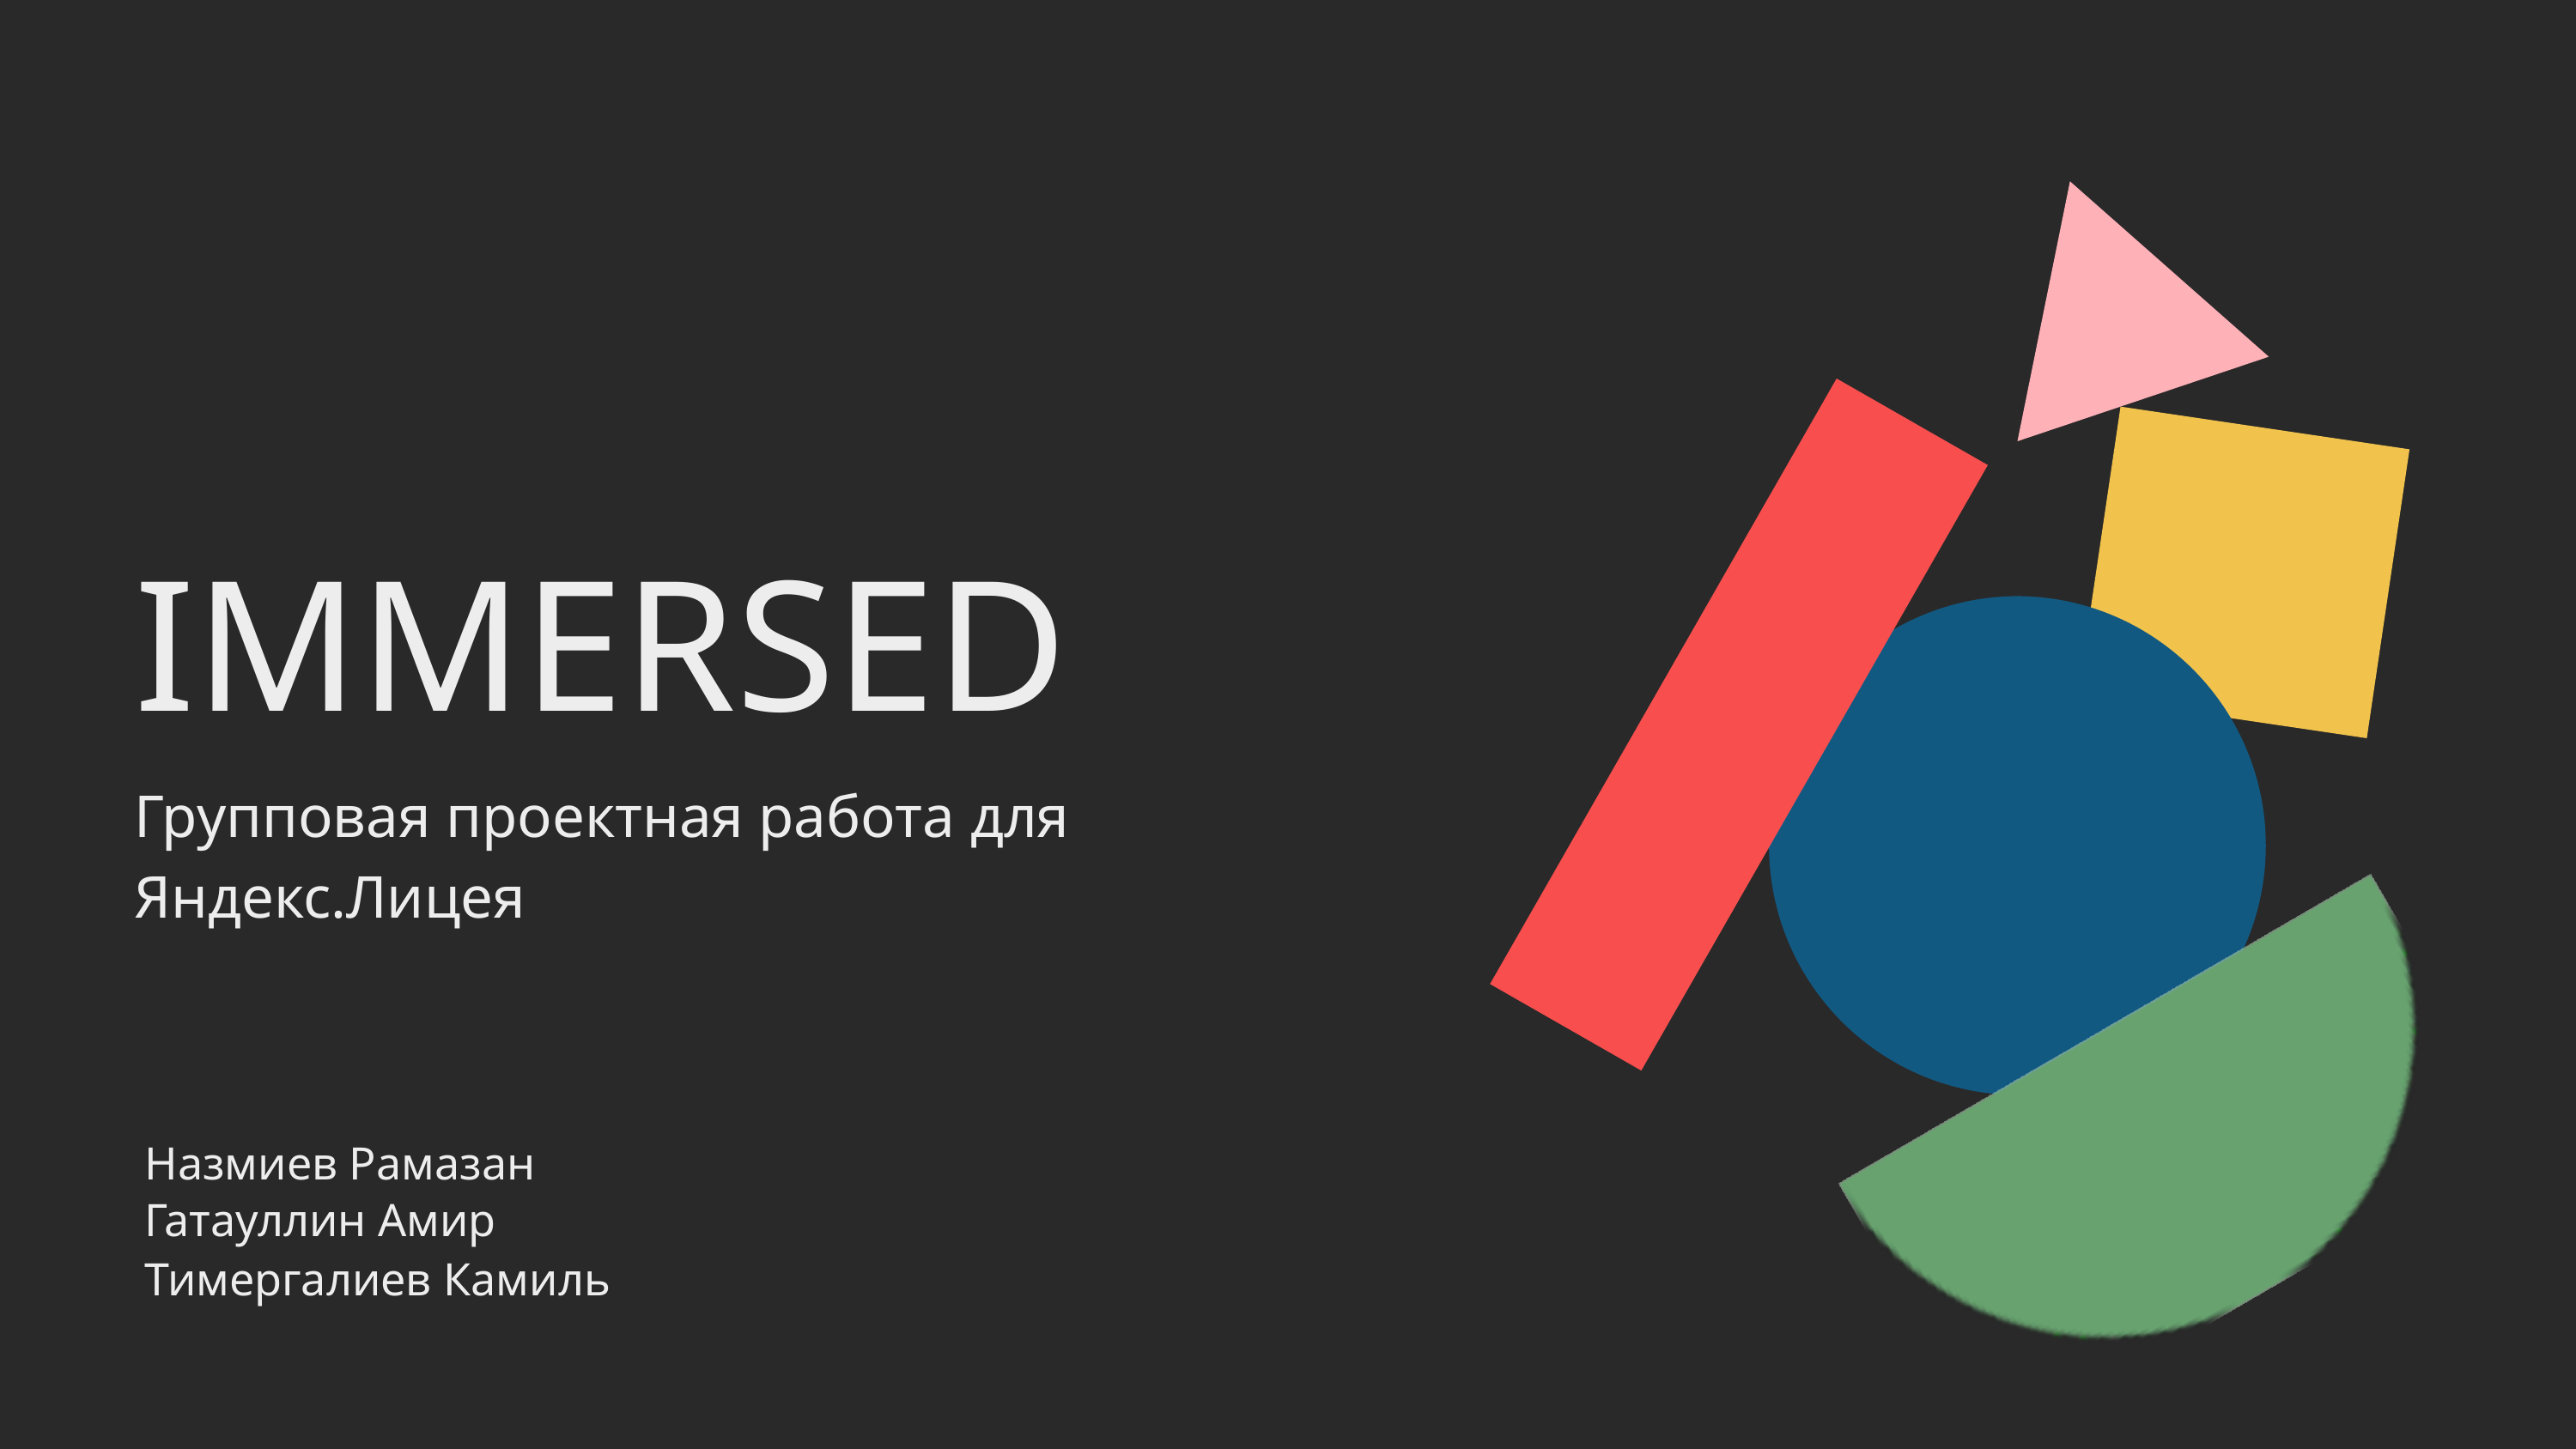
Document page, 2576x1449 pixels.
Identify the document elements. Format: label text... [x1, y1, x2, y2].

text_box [2023, 219, 2289, 450]
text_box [1767, 596, 2268, 1095]
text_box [134, 538, 1689, 846]
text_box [1651, 375, 1826, 1074]
picture [1842, 877, 2523, 1446]
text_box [2097, 426, 2391, 719]
text_box Гатауллин Амир [144, 1191, 559, 1246]
text_box Назмиев Рамазан [144, 1135, 559, 1190]
text_box Тимергалиев Камиль [144, 1251, 637, 1306]
